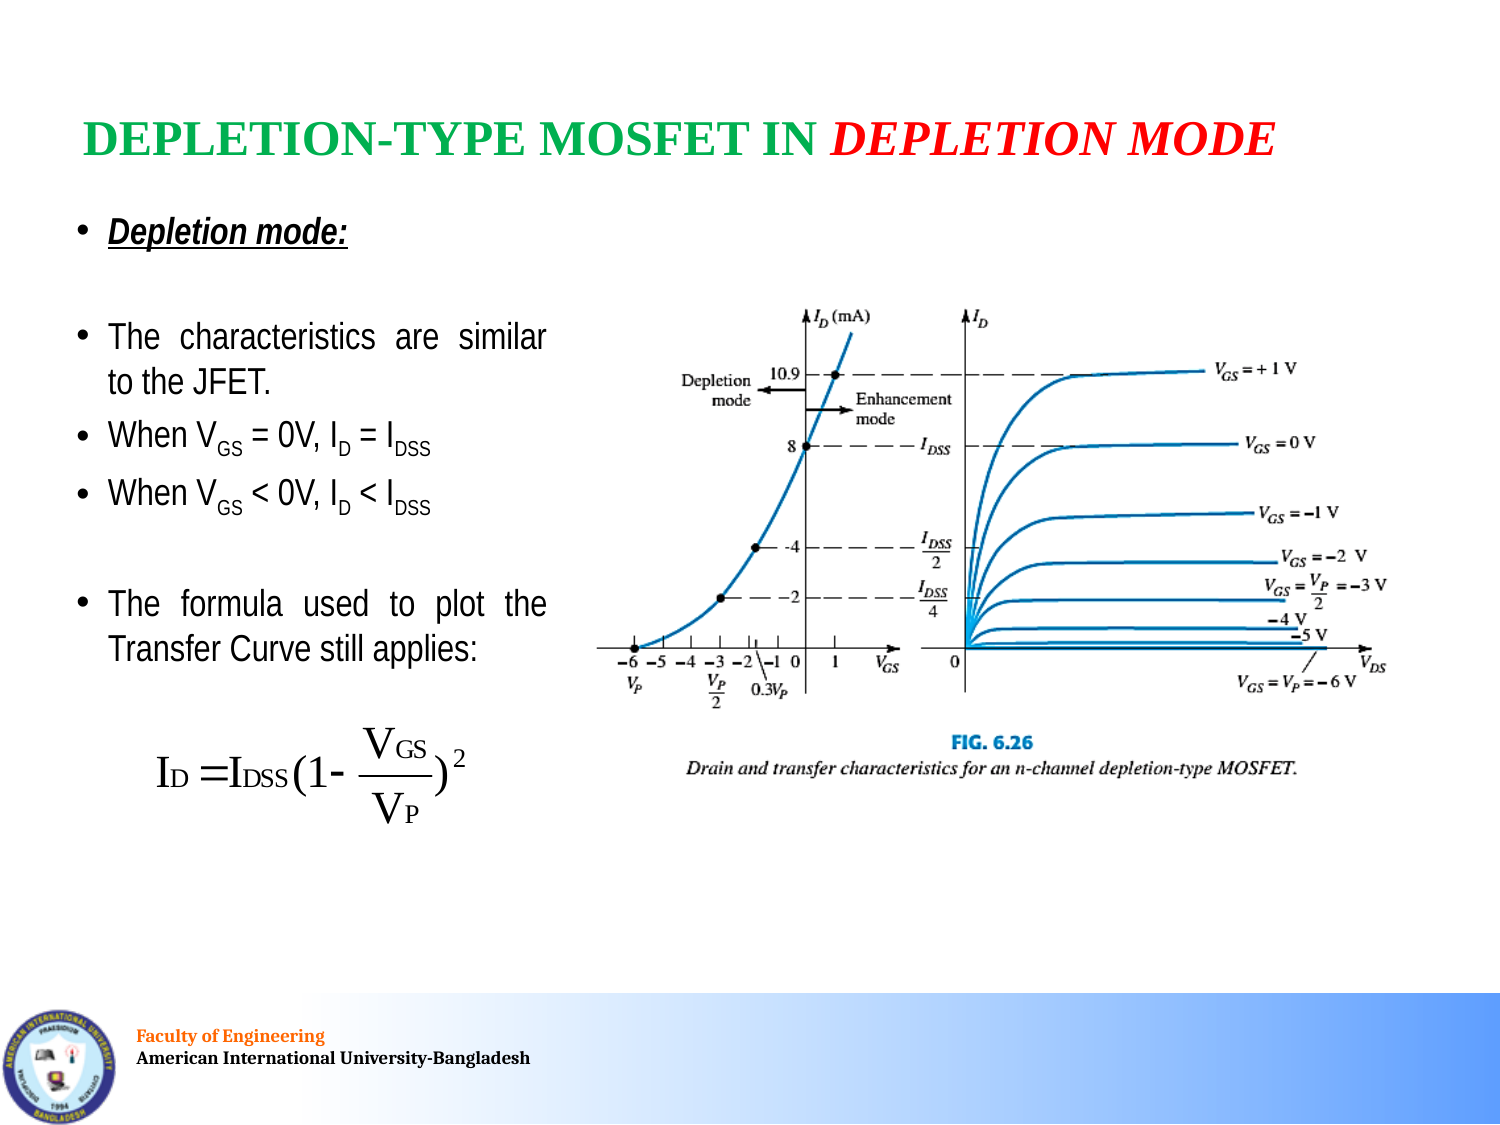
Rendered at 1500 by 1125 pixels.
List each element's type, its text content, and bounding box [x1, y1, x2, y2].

picture [0, 1007, 119, 1125]
title DEPLETION-TYPE MOSFET IN DEPLETION MODE [59, 99, 1326, 160]
picture [592, 299, 1397, 785]
list Depletion mode: The characteristics are similar to the JFET. When VGS = 0V, ID = IDSS When VGS < 0V, ID < IDSS The formula used to plot the Transfer Curve still applies: [61, 199, 563, 870]
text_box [148, 714, 476, 834]
